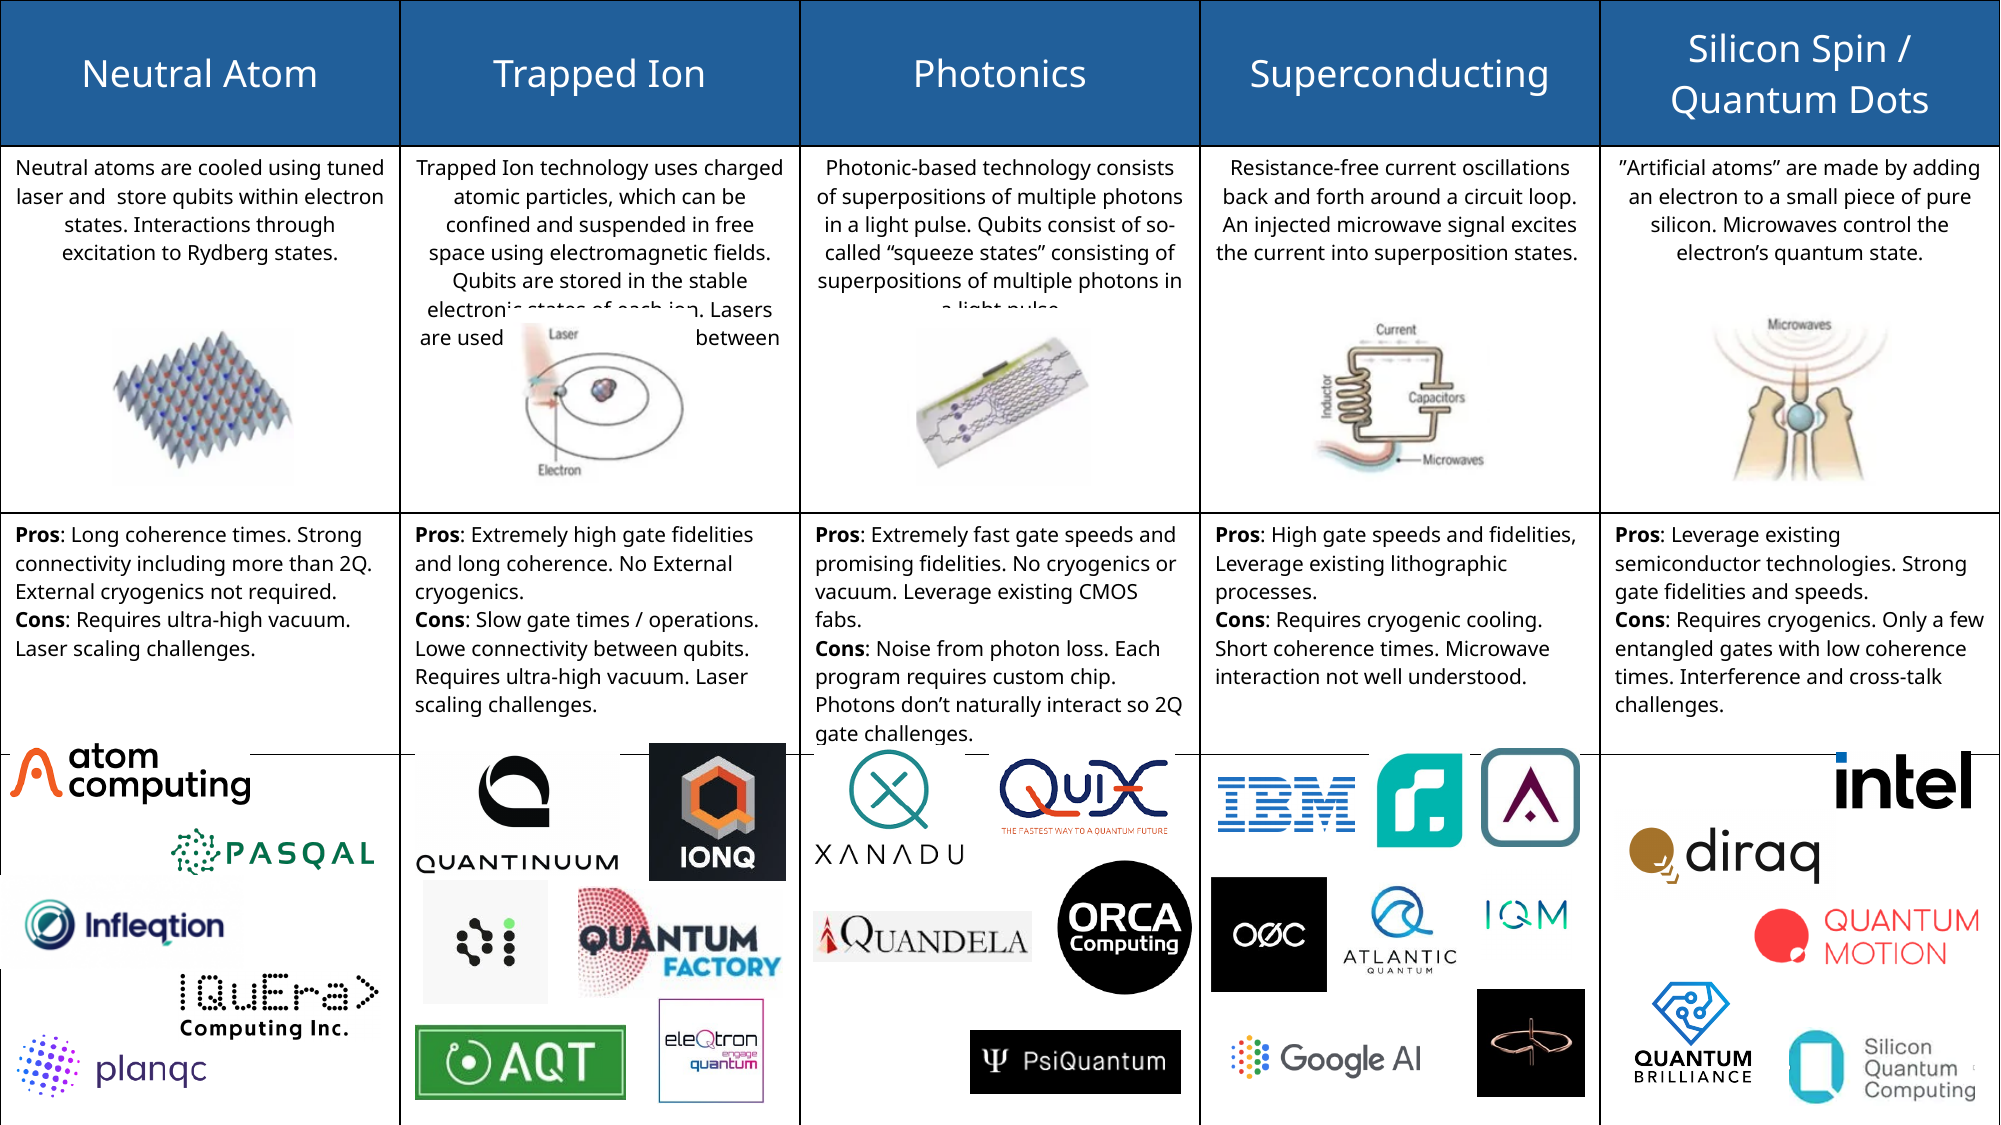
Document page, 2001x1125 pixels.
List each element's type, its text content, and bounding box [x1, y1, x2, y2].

table_cell [1201, 755, 1599, 1125]
picture [1480, 868, 1572, 960]
table_cell [1, 755, 399, 1125]
table_cell Pros: High gate speeds and fidelities, Leverage existing lithographic processes. Cons: Requires cryogenic cooling. Short coherence times. Microwave interaction not well understood. [1201, 514, 1599, 754]
picture [1055, 858, 1196, 998]
table_header Superconducting [1201, 1, 1599, 145]
table_cell Pros: Long coherence times. Strong connectivity including more than 2Q. External cryogenics not required. Cons: Requires ultra-high vacuum. Laser scaling challenges. [1, 514, 399, 754]
picture [414, 751, 621, 876]
picture [1477, 989, 1586, 1097]
picture [814, 744, 965, 867]
picture [812, 911, 1032, 963]
picture [648, 743, 786, 881]
picture [989, 753, 1176, 842]
picture [1613, 751, 1982, 1086]
table_cell ”Artificial atoms” are made by adding an electron to a small piece of pure silicon. Microwaves control the electron’s quantum state. [1601, 147, 1999, 512]
picture [10, 971, 382, 1105]
table_cell [401, 755, 799, 1125]
picture [1211, 876, 1327, 993]
picture [108, 307, 295, 487]
picture [1306, 307, 1493, 487]
picture [1705, 307, 1892, 487]
table_cell [801, 755, 1199, 1125]
picture [969, 1030, 1182, 1094]
table_header Silicon Spin / Quantum Dots [1601, 1, 1999, 145]
table_header Neutral Atom [1, 1, 399, 145]
table_cell Pros: Extremely high gate fidelities and long coherence. No External cryogenics. Cons: Slow gate times / operations. Lowe connectivity between qubits. Requires ultra-high vacuum. Laser scaling challenges. [401, 514, 799, 754]
picture [578, 886, 784, 1105]
picture [1480, 747, 1581, 848]
picture [422, 879, 548, 1005]
table_header Photonics [801, 1, 1199, 145]
picture [1789, 1026, 1975, 1107]
picture [1223, 1029, 1430, 1083]
picture [1368, 749, 1471, 852]
picture [1341, 873, 1458, 989]
picture [414, 1024, 627, 1101]
table_cell Resistance-free current oscillations back and forth around a circuit loop. An injected microwave signal excites the current into superposition states. [1201, 147, 1599, 512]
picture [1218, 777, 1355, 833]
table_cell Pros: Leverage existing semiconductor technologies. Strong gate fidelities and speeds. Cons: Requires cryogenics. Only a few entangled gates with low coherence times. Interference and cross-talk challenges. [1601, 514, 1999, 754]
picture [907, 307, 1093, 487]
table_cell Photonic-based technology consists of superpositions of multiple photons in a light pulse. Qubits consist of so-called “squeeze states” consisting of superpositions of multiple photons in a light pulse [801, 147, 1199, 512]
table_cell [1601, 755, 1999, 1125]
table_cell Trapped Ion technology uses charged atomic particles, which can be confined and suspended in free space using electromagnetic fields. Qubits are stored in the stable electronic states of each ion. Lasers are used to induce coupling between qubits. [401, 147, 799, 512]
table_cell Pros: Extremely fast gate speeds and promising fidelities. No cryogenics or vacuum. Leverage existing CMOS fabs. Cons: Noise from photon loss. Each program requires custom chip. Photons don’t naturally interact so 2Q gate challenges. [801, 514, 1199, 754]
table_cell Neutral atoms are cooled using tuned laser and store qubits within electron states. Interactions through excitation to Rydberg states. [1, 147, 399, 512]
picture [507, 307, 694, 487]
table_header Trapped Ion [401, 1, 799, 145]
picture [0, 743, 374, 969]
